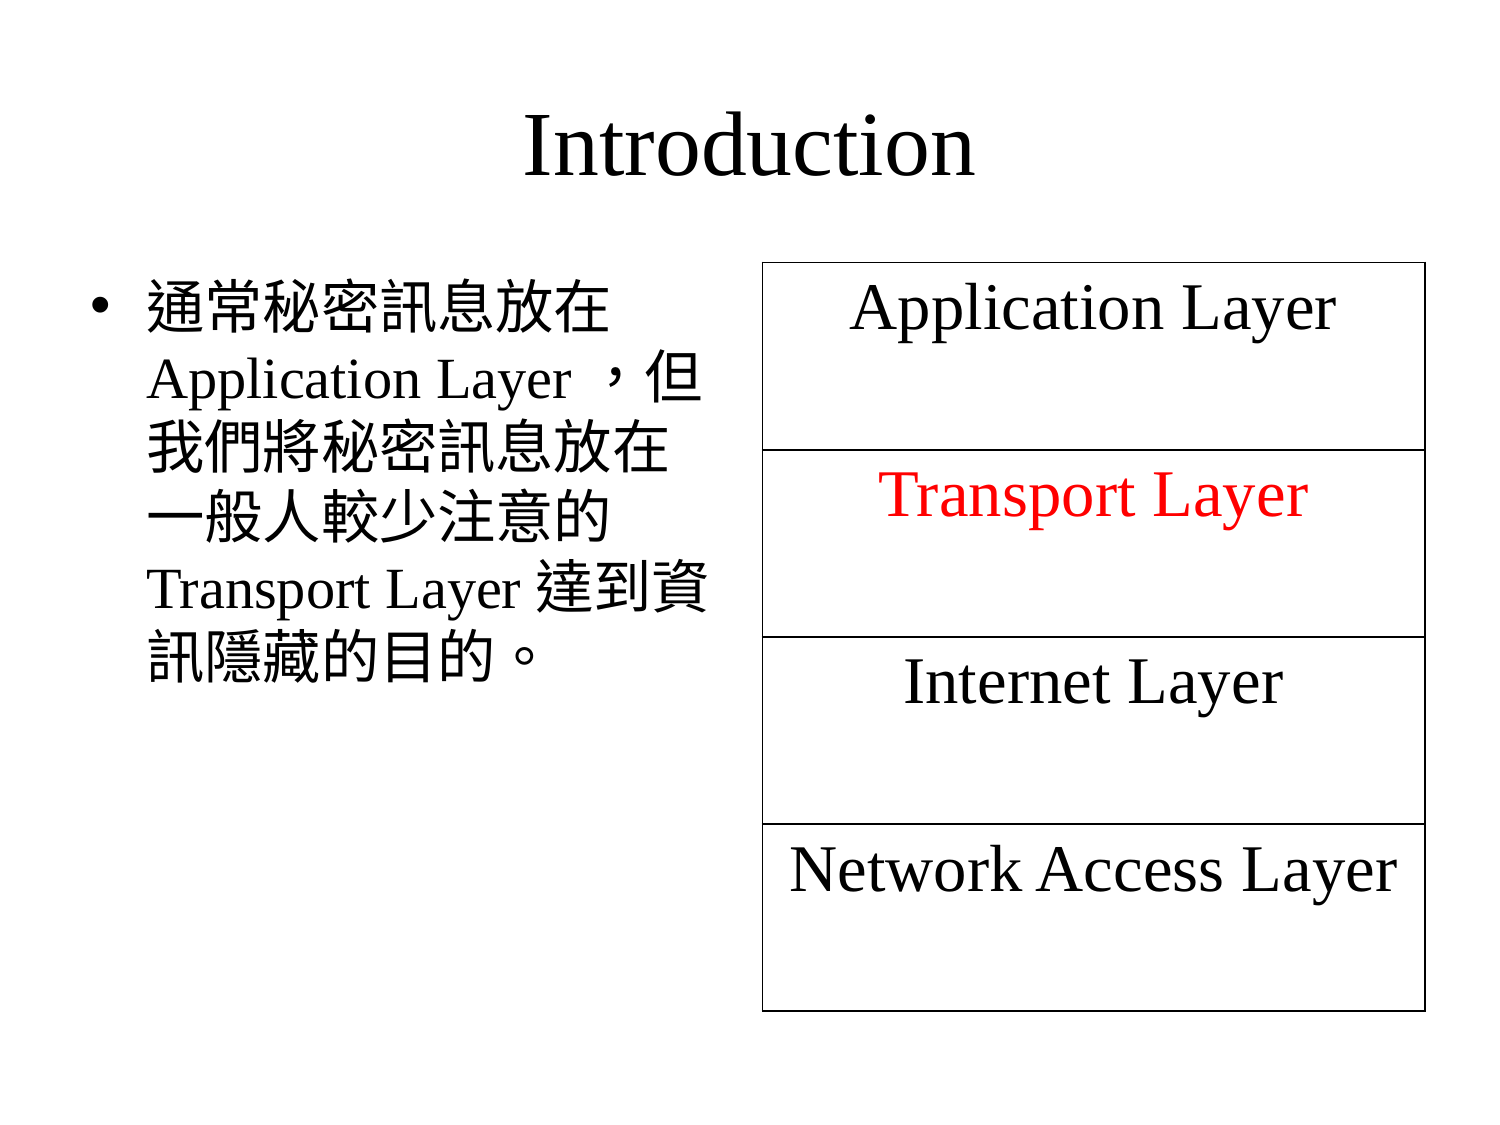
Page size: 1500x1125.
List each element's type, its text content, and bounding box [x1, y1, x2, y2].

table_cell Internet Layer [763, 638, 1424, 823]
title Introduction [75, 45, 1425, 233]
table_header Application Layer [763, 263, 1424, 449]
table_cell Network Access Layer [763, 825, 1424, 1010]
list 通常秘密訊息放在Application Layer，但我們將秘密訊息放在一般人較少注意的Transport Layer達到資訊隱藏的目的。 [75, 262, 738, 1005]
table_cell Transport Layer [763, 451, 1424, 636]
